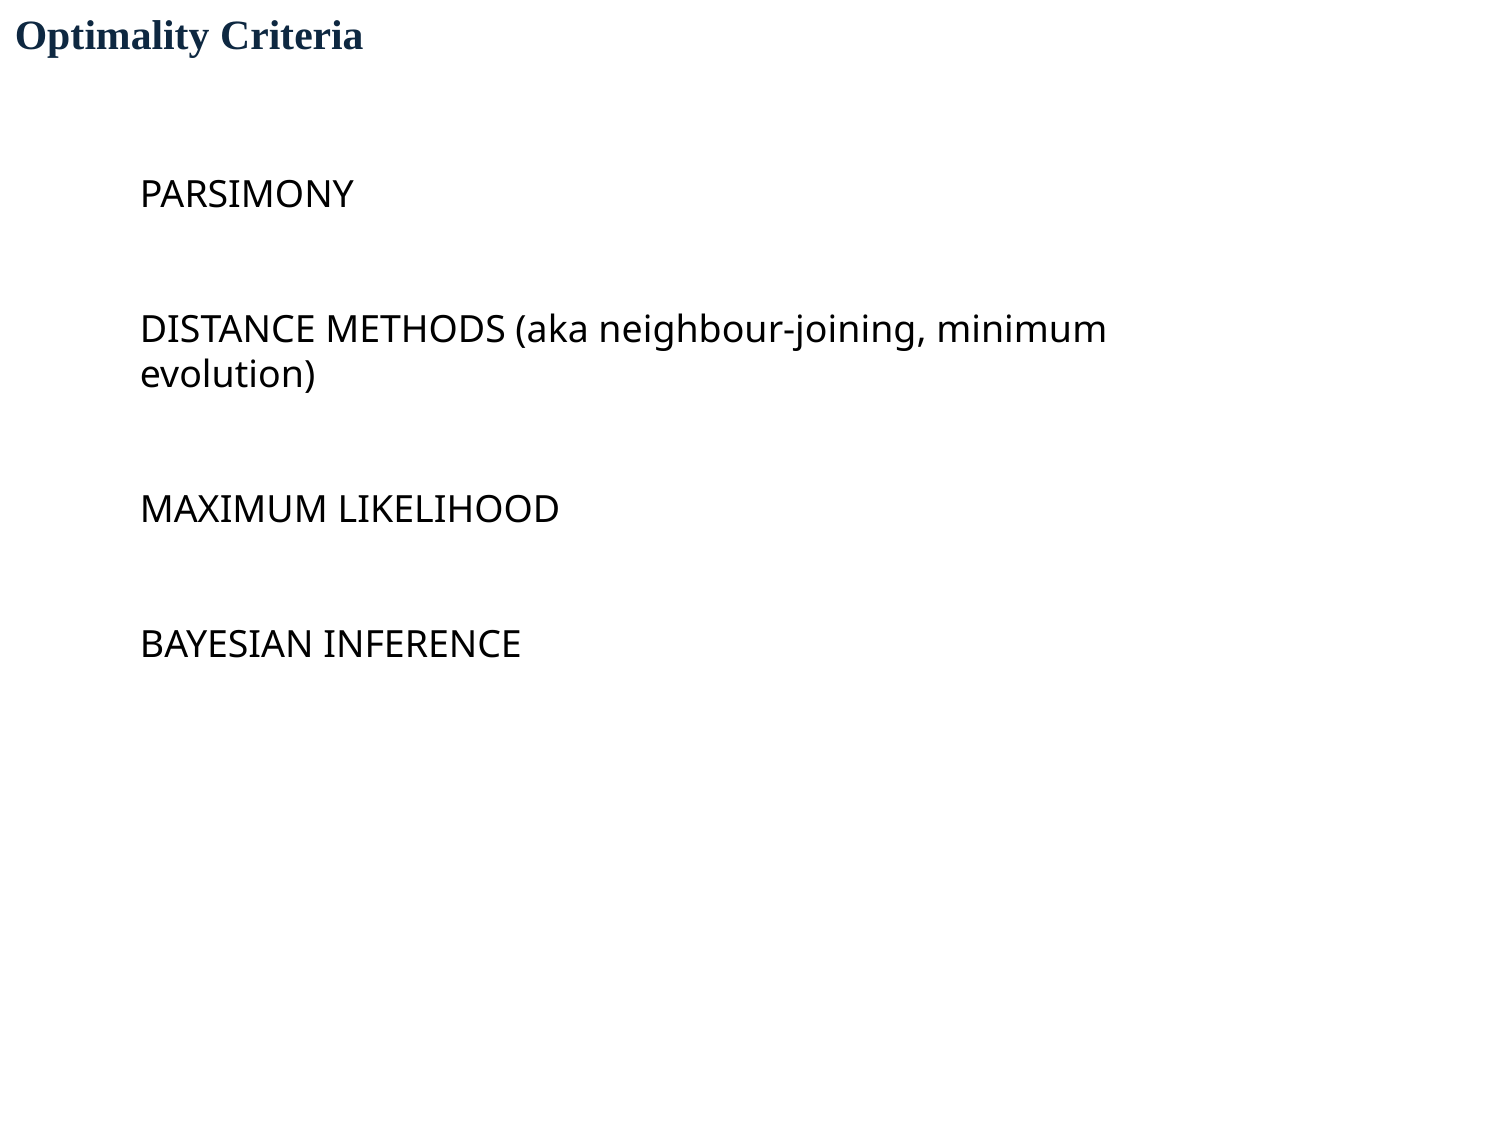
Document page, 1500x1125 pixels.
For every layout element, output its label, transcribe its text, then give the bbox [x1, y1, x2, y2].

text_box PARSIMONY DISTANCE METHODS (aka neighbour-joining, minimum evolution) MAXIMUM LIKELIHOOD BAYESIAN INFERENCE [124, 162, 1263, 673]
text_box Optimality Criteria [0, 0, 1275, 71]
